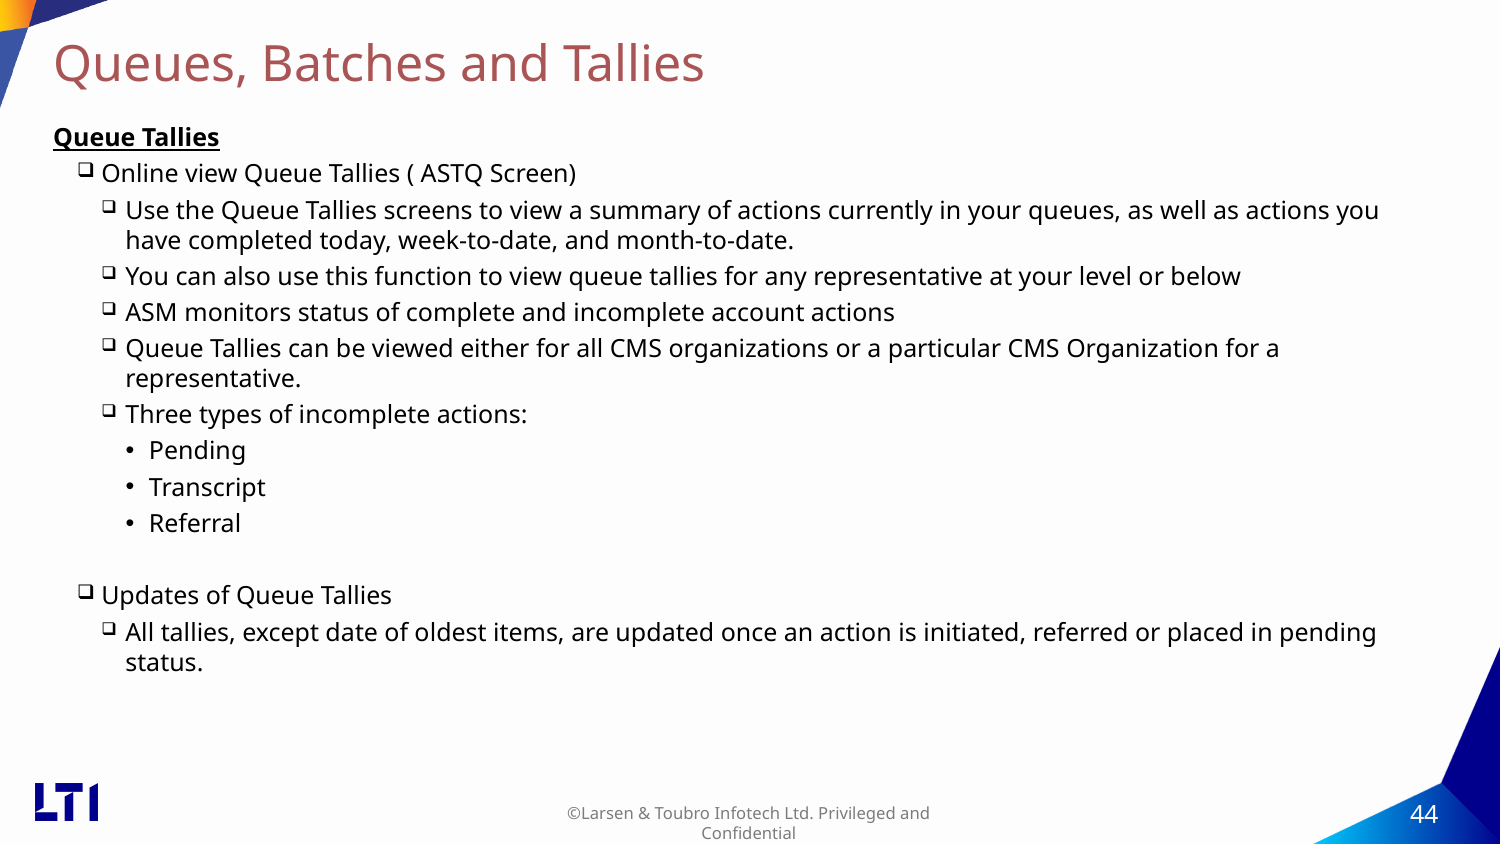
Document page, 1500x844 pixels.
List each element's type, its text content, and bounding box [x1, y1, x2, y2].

picture [1310, 640, 1500, 844]
title Queues, Batches and Tallies [53, 30, 1421, 93]
picture [35, 783, 98, 821]
picture [0, 0, 109, 110]
text_box Queue Tallies Online view Queue Tallies ( ASTQ Screen) Use the Queue Tallies screens to view a summary of actions currently in your queues, as well as actions you have completed today, week-to-date, and month-to-date. You can also use this function to view queue tallies for any representative at your level or below ASM monitors status of complete and incomplete account actions Queue Tallies can be viewed either for all CMS organizations or a particular CMS Organization for a representative. Three types of incomplete actions: Pending Transcript Referral Updates of Queue Tallies All tallies, except date of oldest items, are updated once an action is initiated, referred or placed in pending status. [53, 121, 1416, 741]
